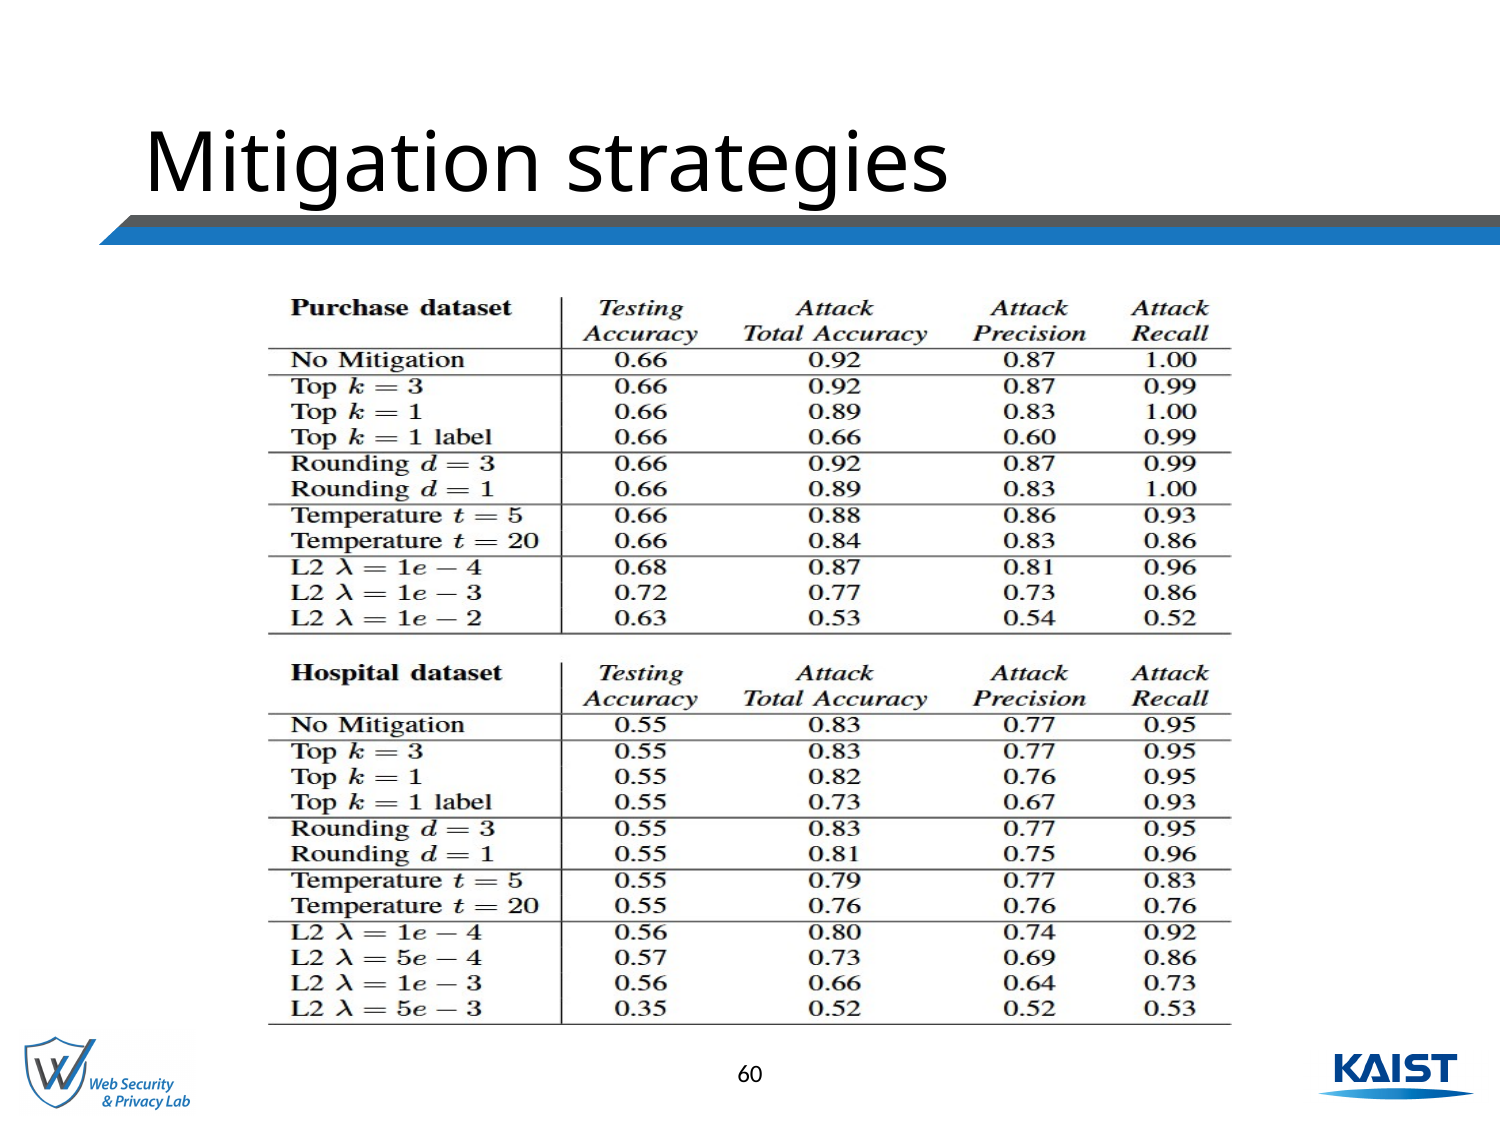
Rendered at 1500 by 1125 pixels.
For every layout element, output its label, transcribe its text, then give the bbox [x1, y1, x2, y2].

picture [1303, 1050, 1489, 1103]
text_box [267, 297, 1232, 1025]
slide_number 60 [581, 1042, 919, 1103]
title Mitigation strategies [129, 70, 1423, 217]
picture [19, 1029, 196, 1116]
